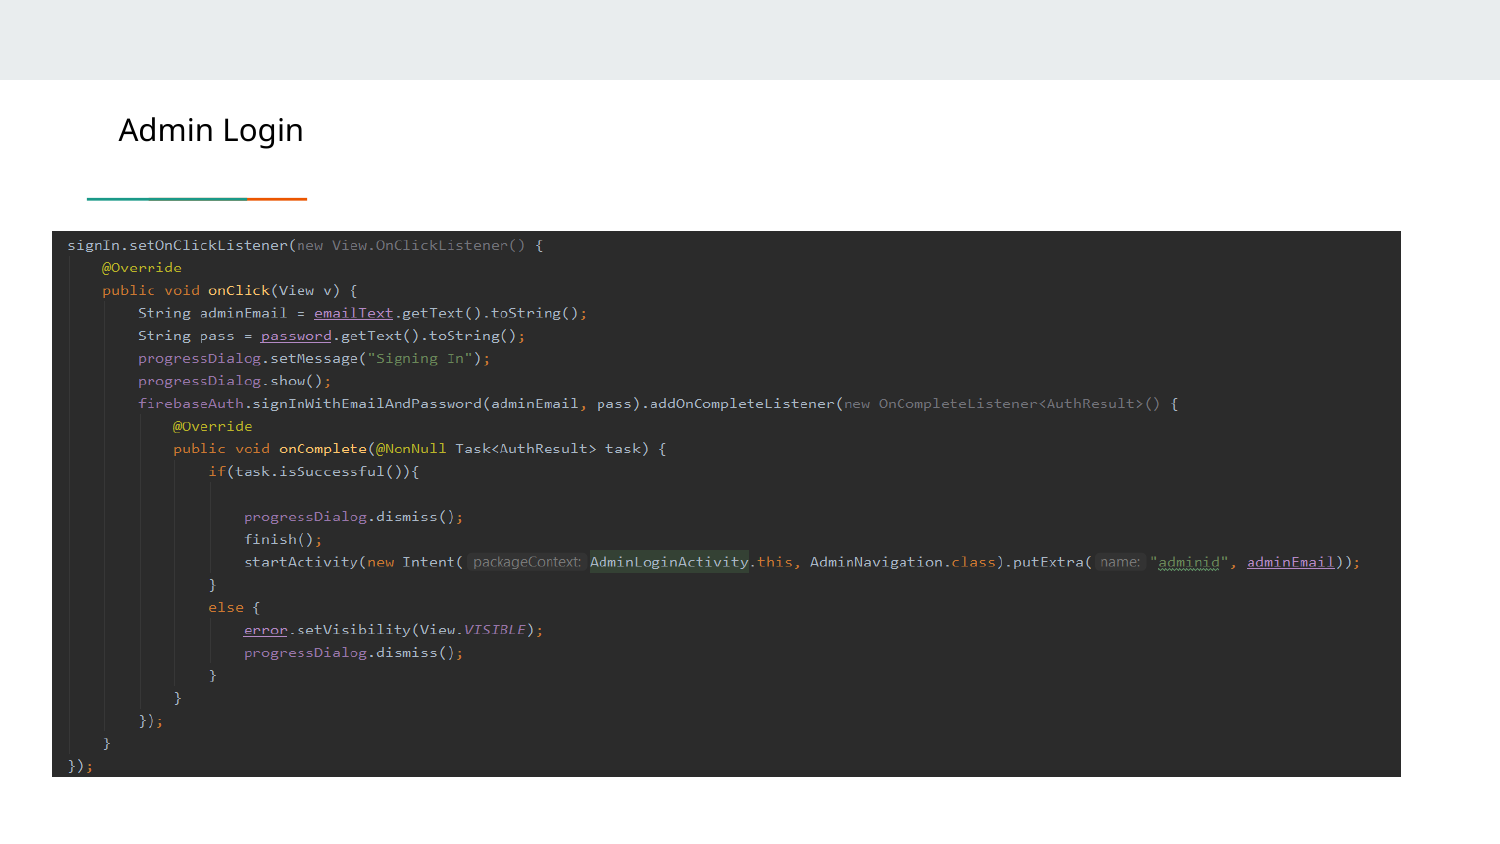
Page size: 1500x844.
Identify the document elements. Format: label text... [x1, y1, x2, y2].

picture [52, 231, 1402, 778]
text_box Admin Login [103, 94, 369, 164]
